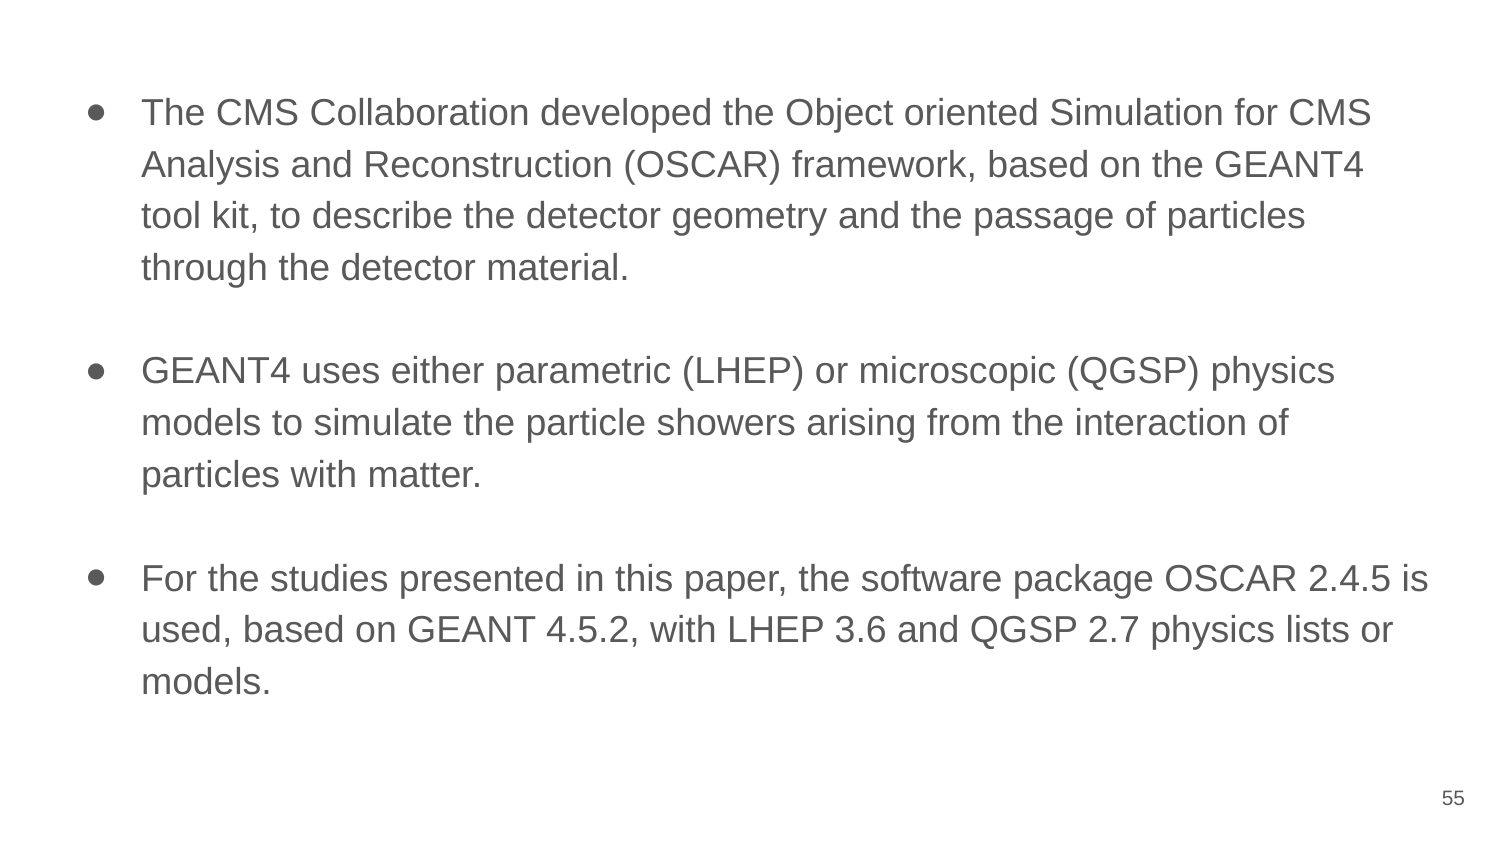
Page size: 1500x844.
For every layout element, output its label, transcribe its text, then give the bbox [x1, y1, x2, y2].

list The CMS Collaboration developed the Object oriented Simulation for CMS Analysis and Reconstruction (OSCAR) framework, based on the GEANT4 tool kit, to describe the detector geometry and the passage of particles through the detector material. GEANT4 uses either parametric (LHEP) or microscopic (QGSP) physics models to simulate the particle showers arising from the interaction of particles with matter. For the studies presented in this paper, the software package OSCAR 2.4.5 is used, based on GEANT 4.5.2, with LHEP 3.6 and QGSP 2.7 physics lists or models. [51, 66, 1449, 775]
slide_number 55 [1389, 764, 1480, 830]
